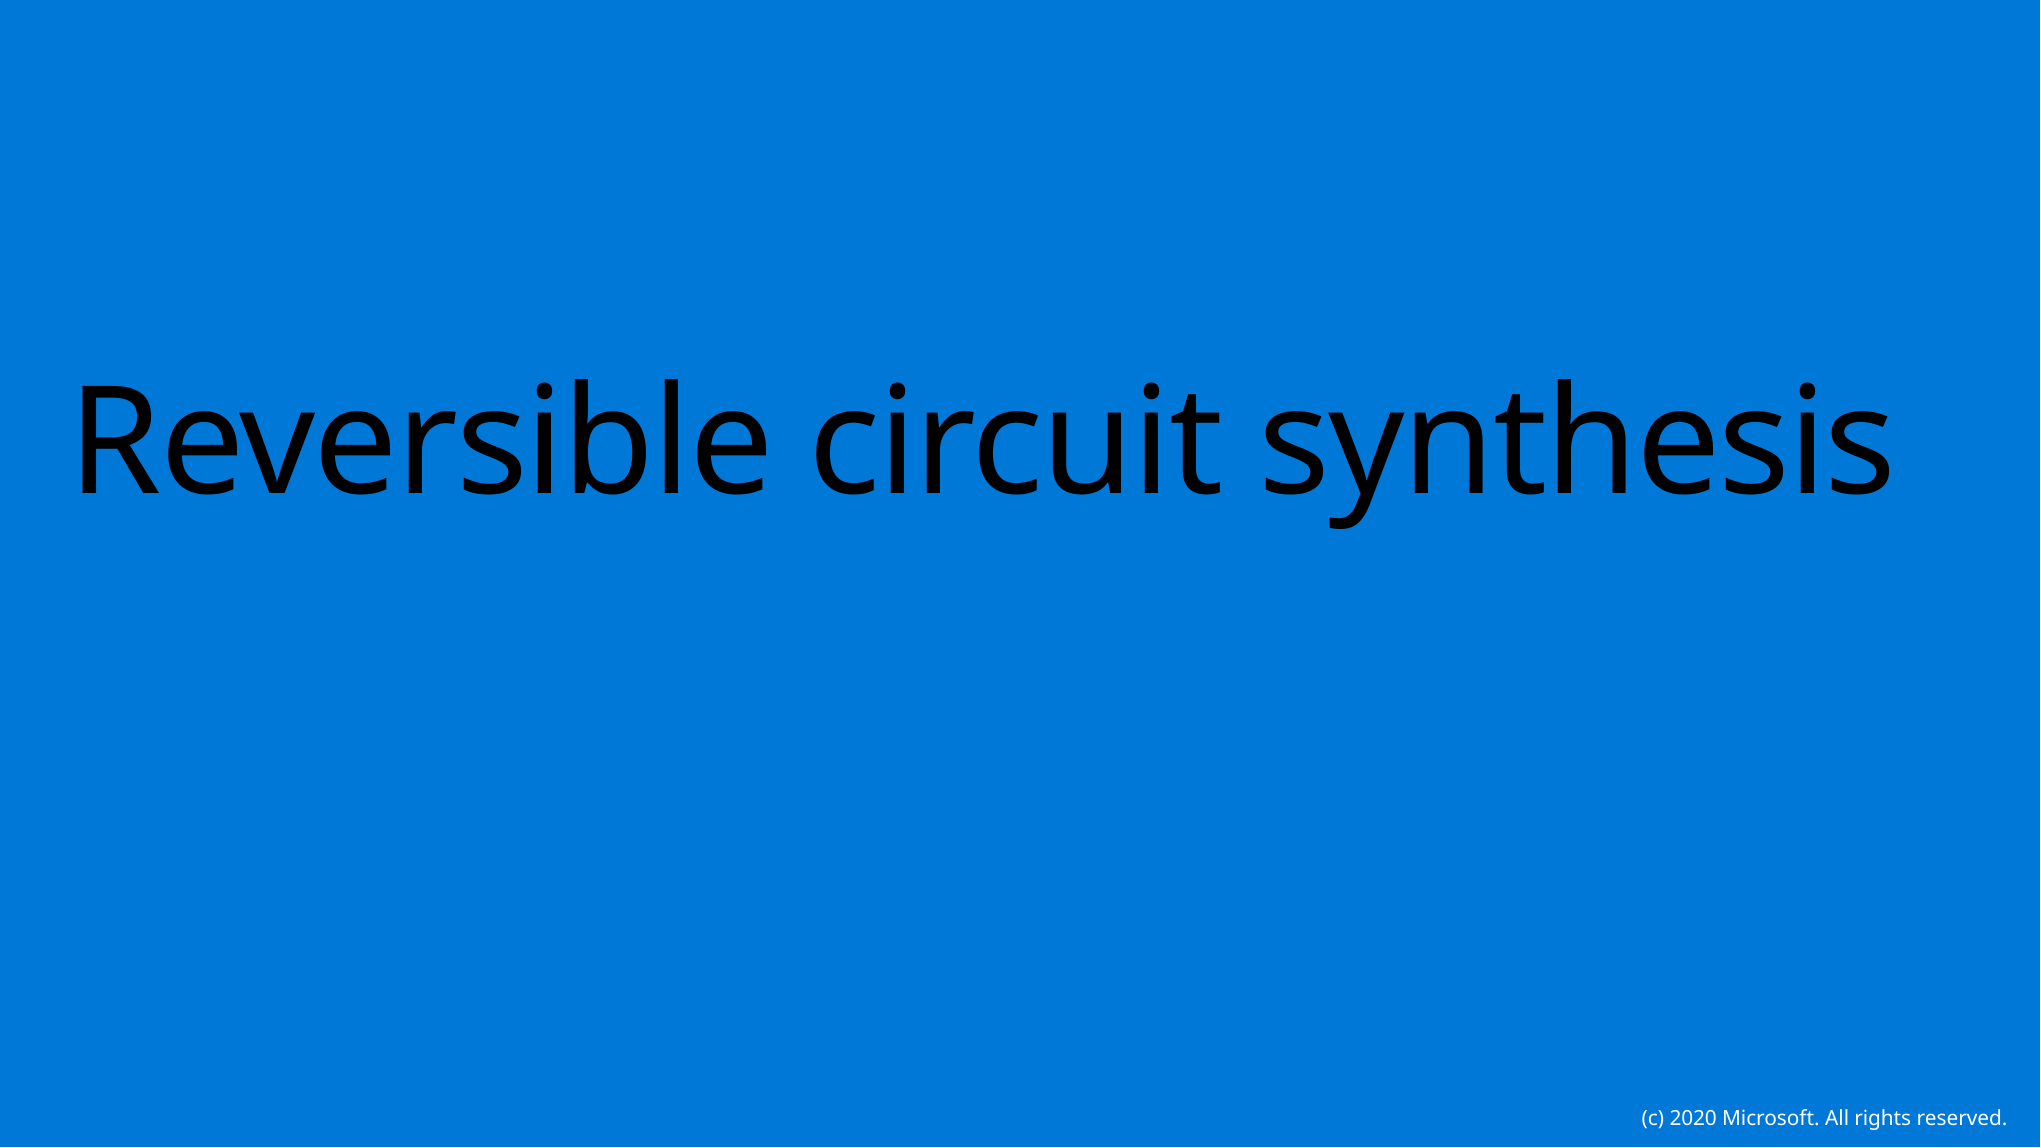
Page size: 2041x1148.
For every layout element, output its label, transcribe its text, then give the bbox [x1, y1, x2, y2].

text_box (c) 2020 Microsoft. All rights reserved. [1626, 1096, 2023, 1137]
title Reversible circuit synthesis [45, 348, 1996, 543]
